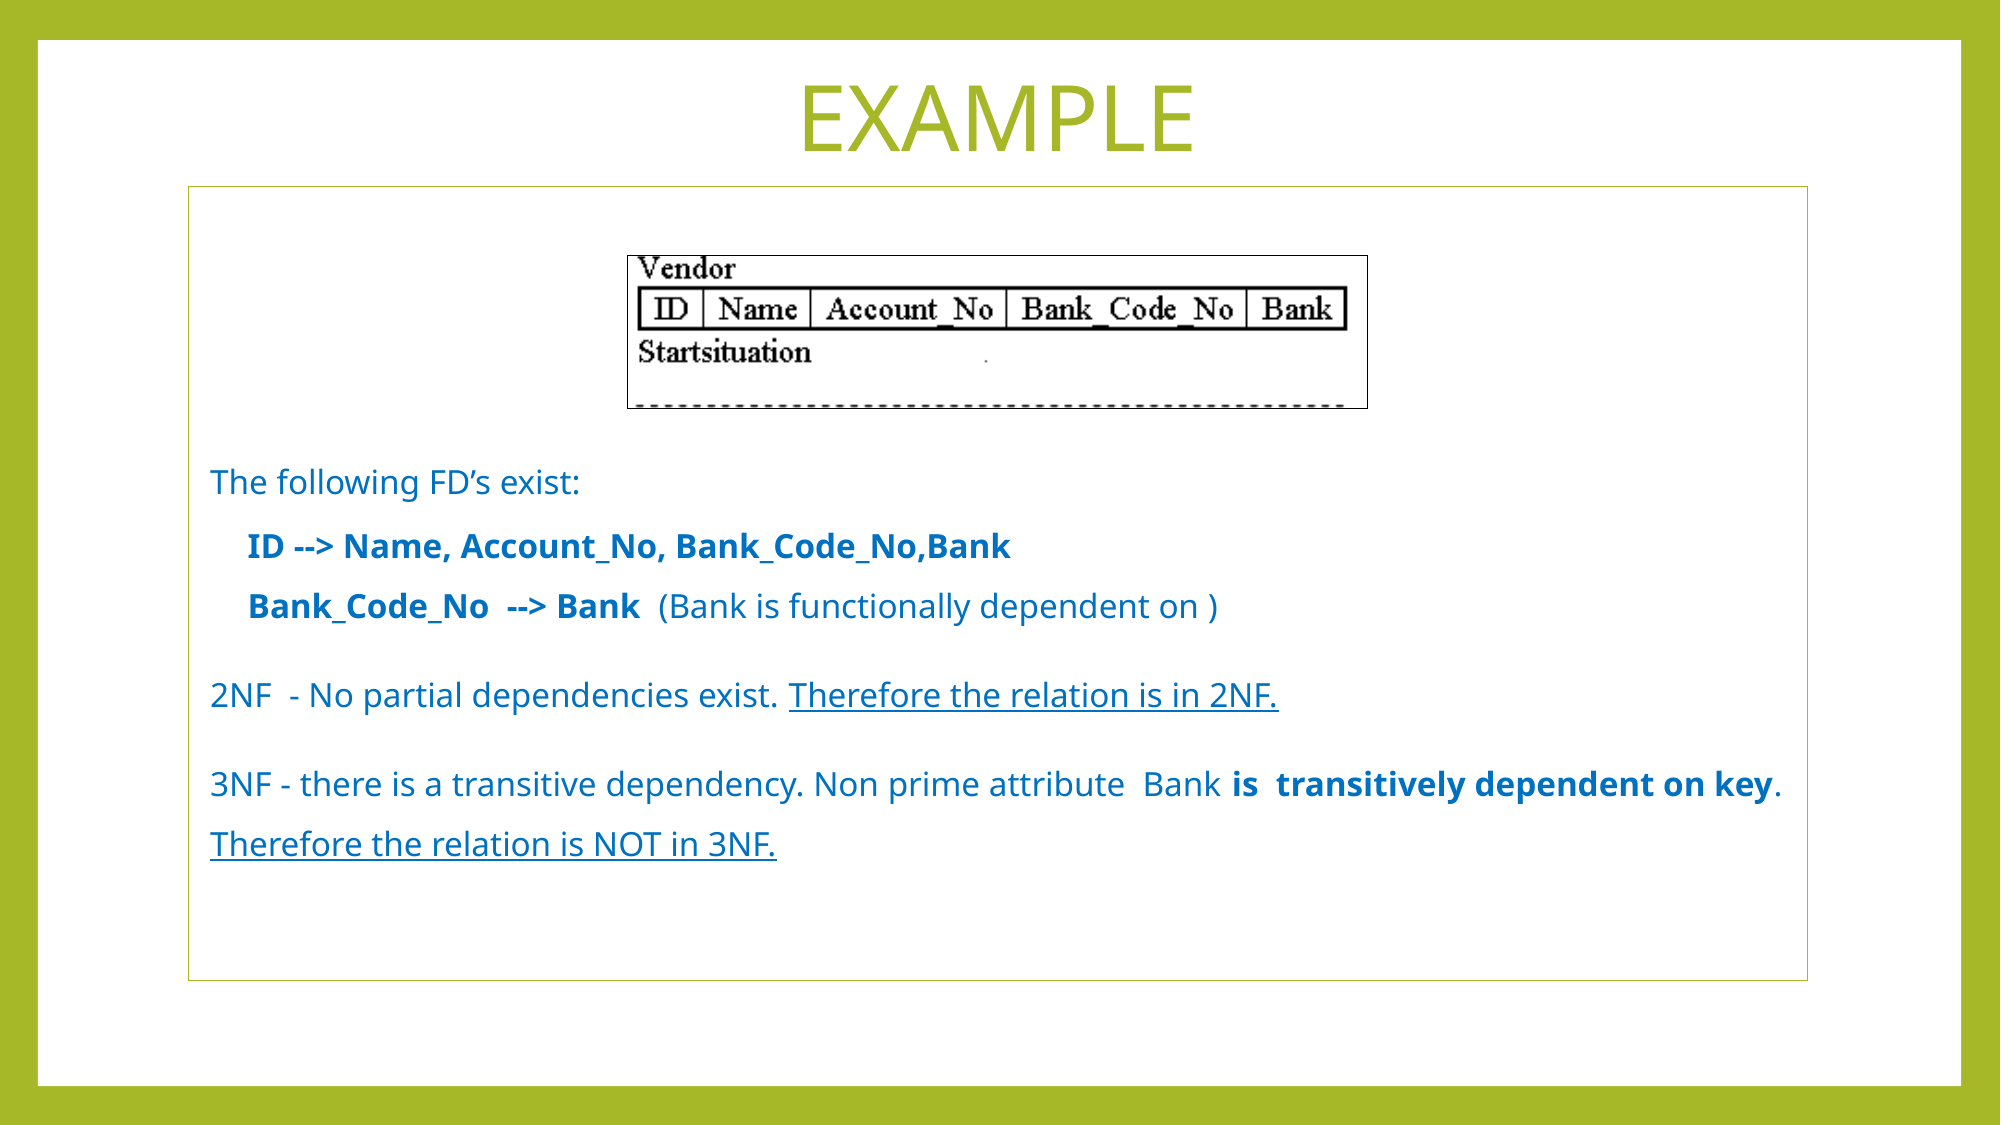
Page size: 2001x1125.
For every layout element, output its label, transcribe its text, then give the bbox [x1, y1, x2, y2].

title EXAMPLE [187, 65, 1808, 288]
picture [626, 255, 1369, 410]
list The following FD’s exist: ID --> Name, Account_No, Bank_Code_No,Bank Bank_Code_No --> Bank (Bank is functionally dependent on ) 2NF - No partial dependencies exist. Therefore the relation is in 2NF. 3NF - there is a transitive dependency. Non prime attribute Bank is transitively dependent on key. Therefore the relation is NOT in 3NF. [188, 186, 1808, 981]
